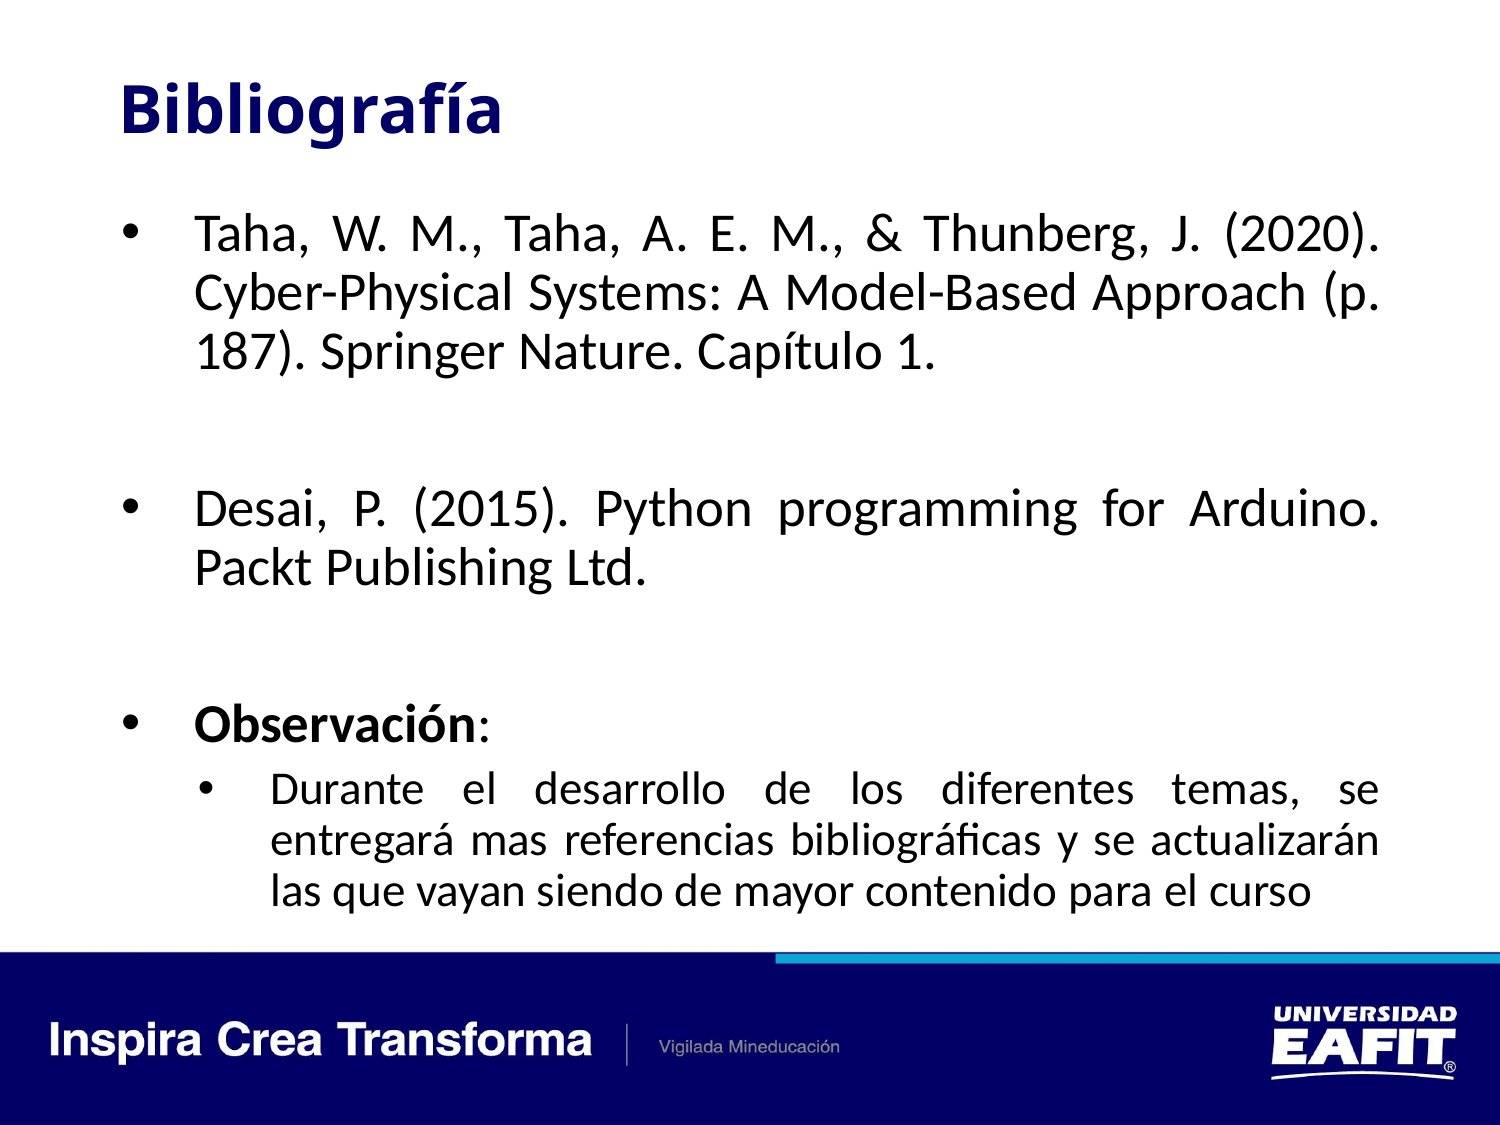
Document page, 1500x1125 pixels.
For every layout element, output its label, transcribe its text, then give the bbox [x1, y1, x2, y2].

list Taha, W. M., Taha, A. E. M., & Thunberg, J. (2020). Cyber-Physical Systems: A Model-Based Approach (p. 187). Springer Nature. Capítulo 1. Desai, P. (2015). Python programming for Arduino. Packt Publishing Ltd. Observación: Durante el desarrollo de los diferentes temas, se entregará mas referencias bibliográficas y se actualizarán las que vayan siendo de mayor contenido para el curso [103, 197, 1397, 933]
picture [0, 0, 1500, 1125]
title Bibliografía [103, 59, 1397, 165]
